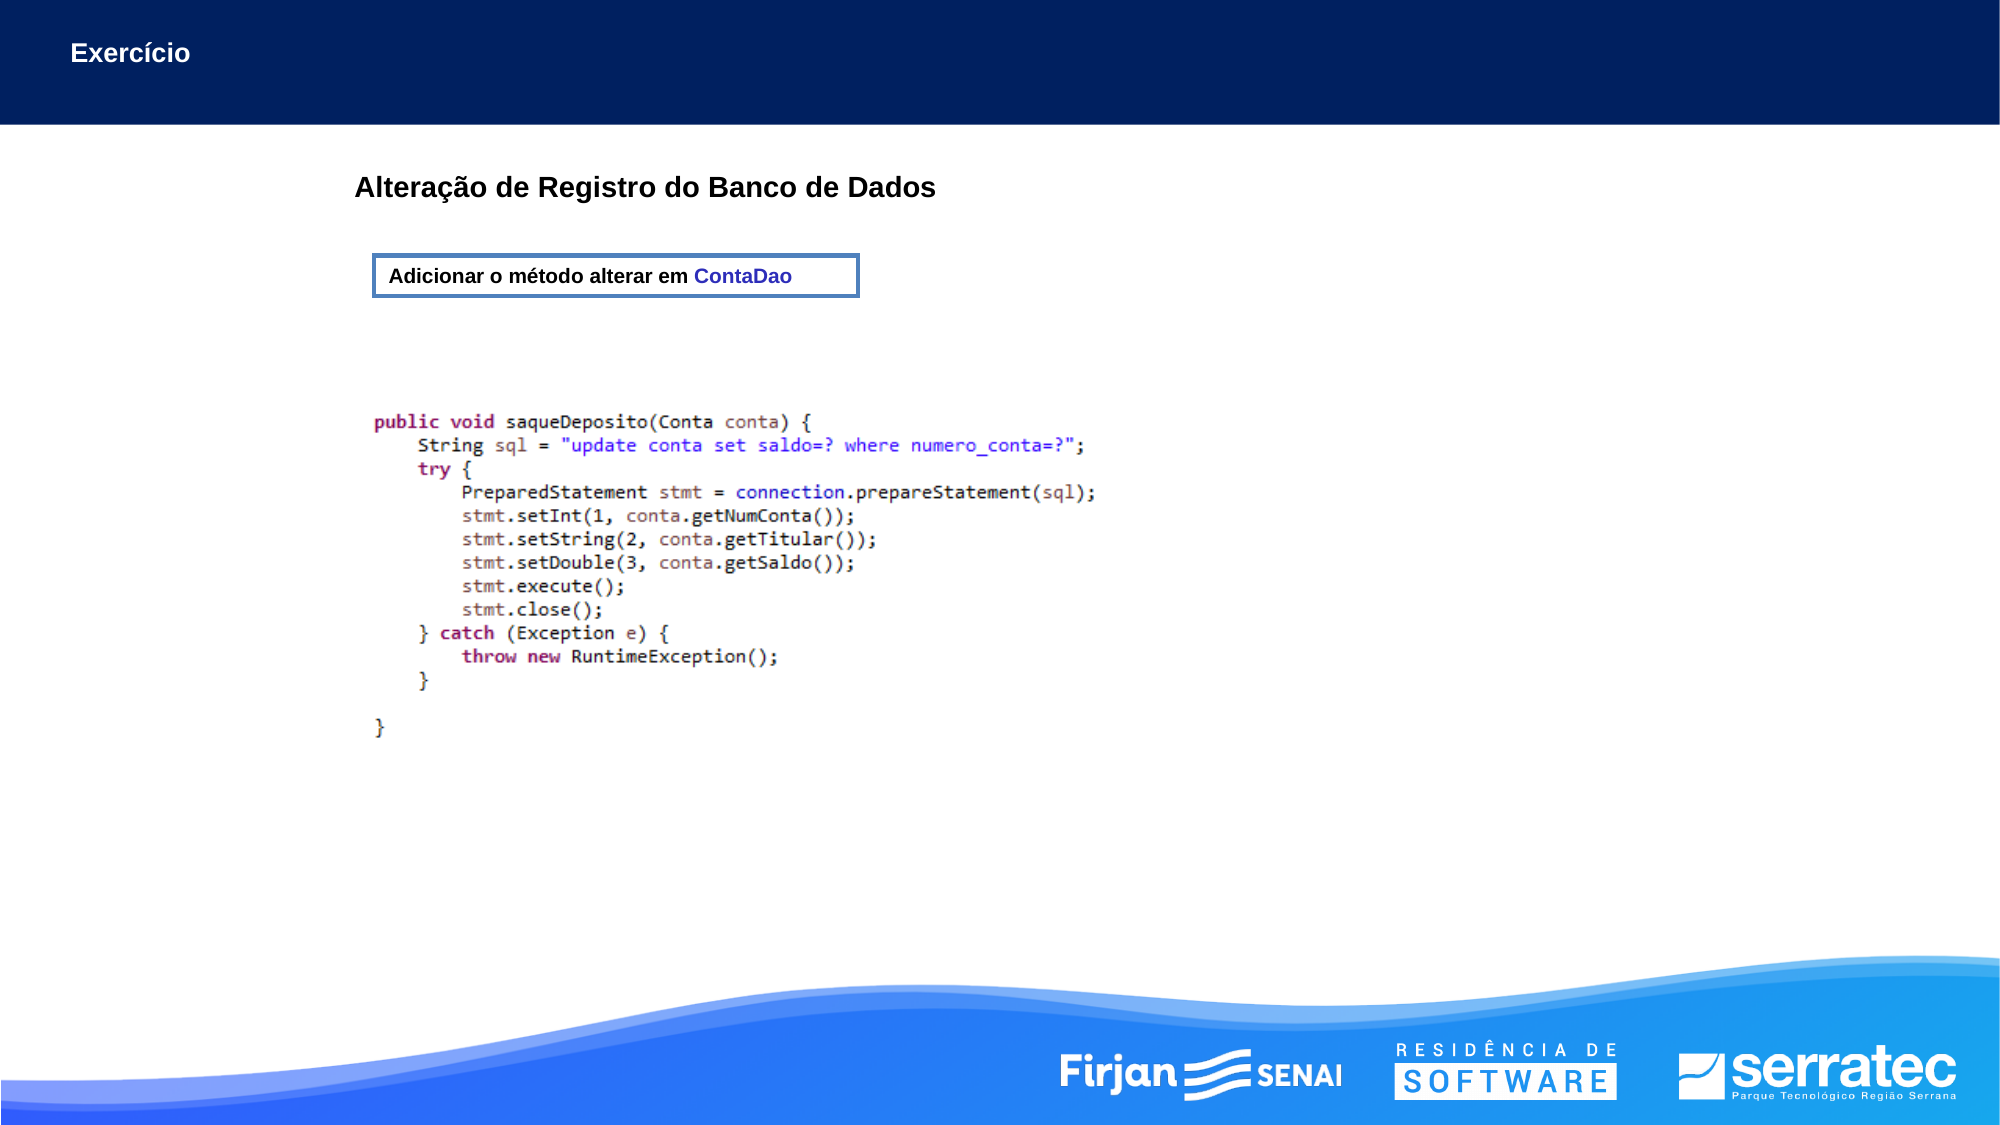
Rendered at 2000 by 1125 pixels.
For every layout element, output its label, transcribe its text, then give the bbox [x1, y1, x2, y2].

text_box Alteração de Registro do Banco de Dados [339, 160, 953, 212]
picture [343, 397, 1227, 791]
text_box Exercício [55, 28, 206, 76]
text_box Adicionar o método alterar em ContaDao [373, 255, 858, 296]
picture [1, 943, 2000, 1125]
